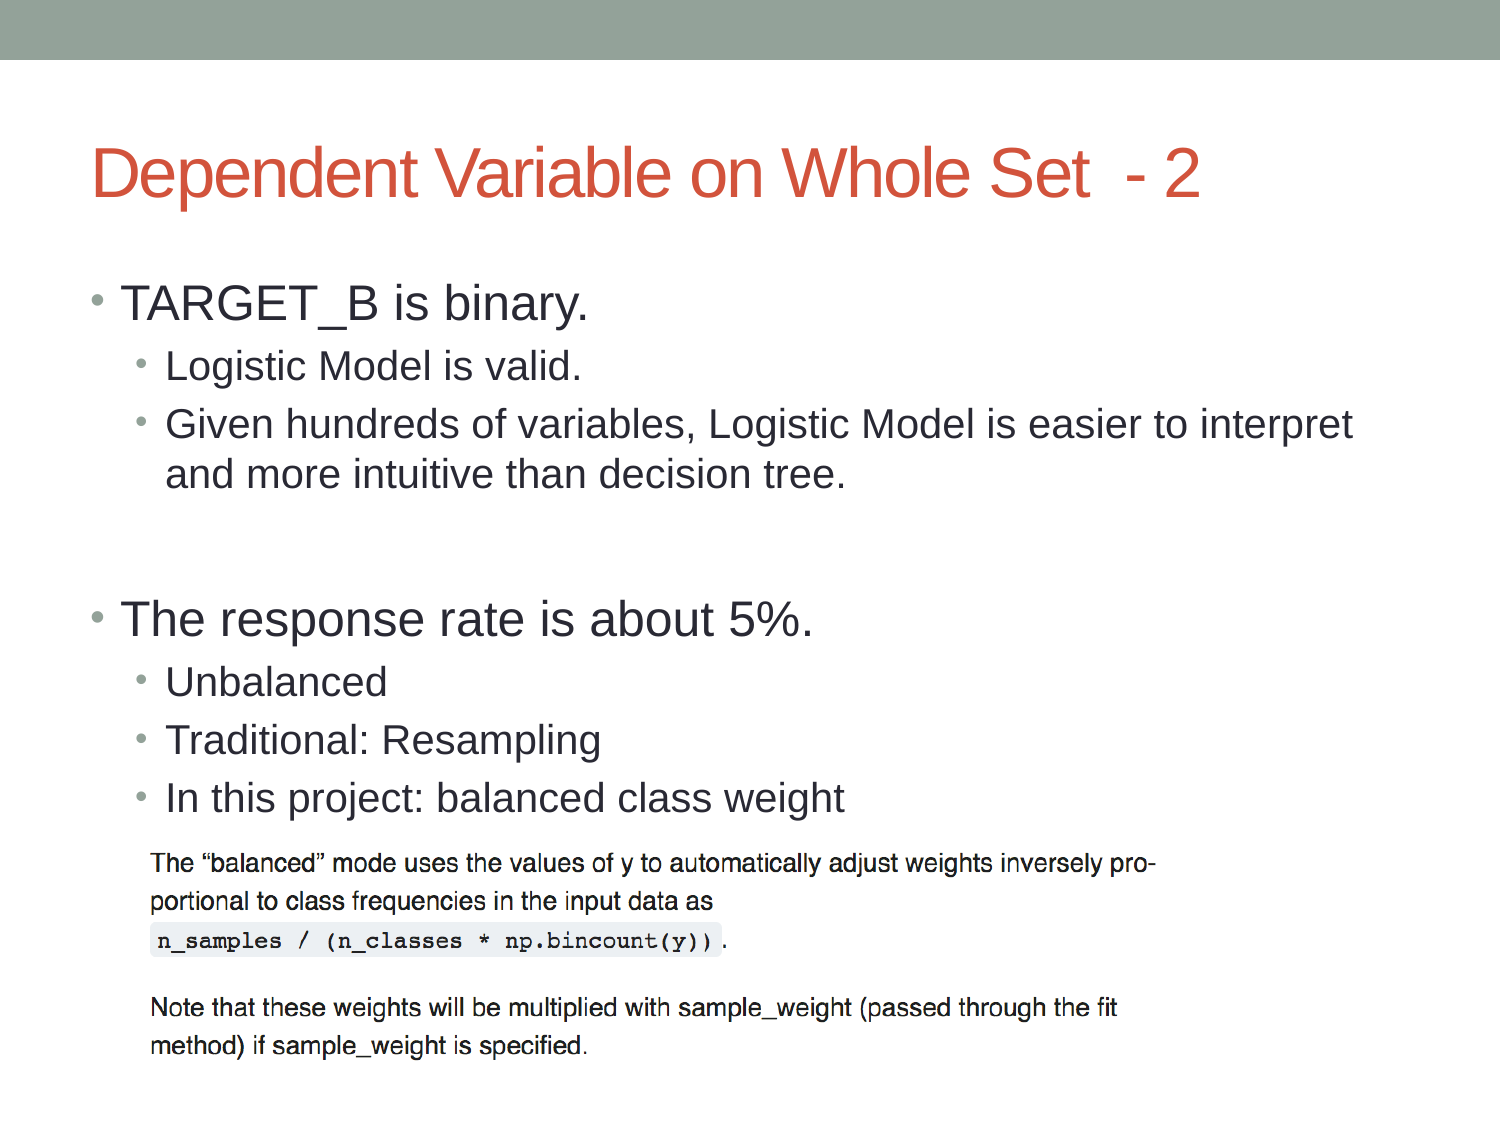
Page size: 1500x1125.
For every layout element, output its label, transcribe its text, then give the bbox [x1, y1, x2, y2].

title Dependent Variable on Whole Set - 2 [75, 87, 1425, 250]
list TARGET_B is binary. Logistic Model is valid. Given hundreds of variables, Logistic Model is easier to interpret and more intuitive than decision tree. The response rate is about 5%. Unbalanced Traditional: Resampling In this project: balanced class weight [75, 262, 1425, 1063]
picture [135, 844, 1165, 1063]
